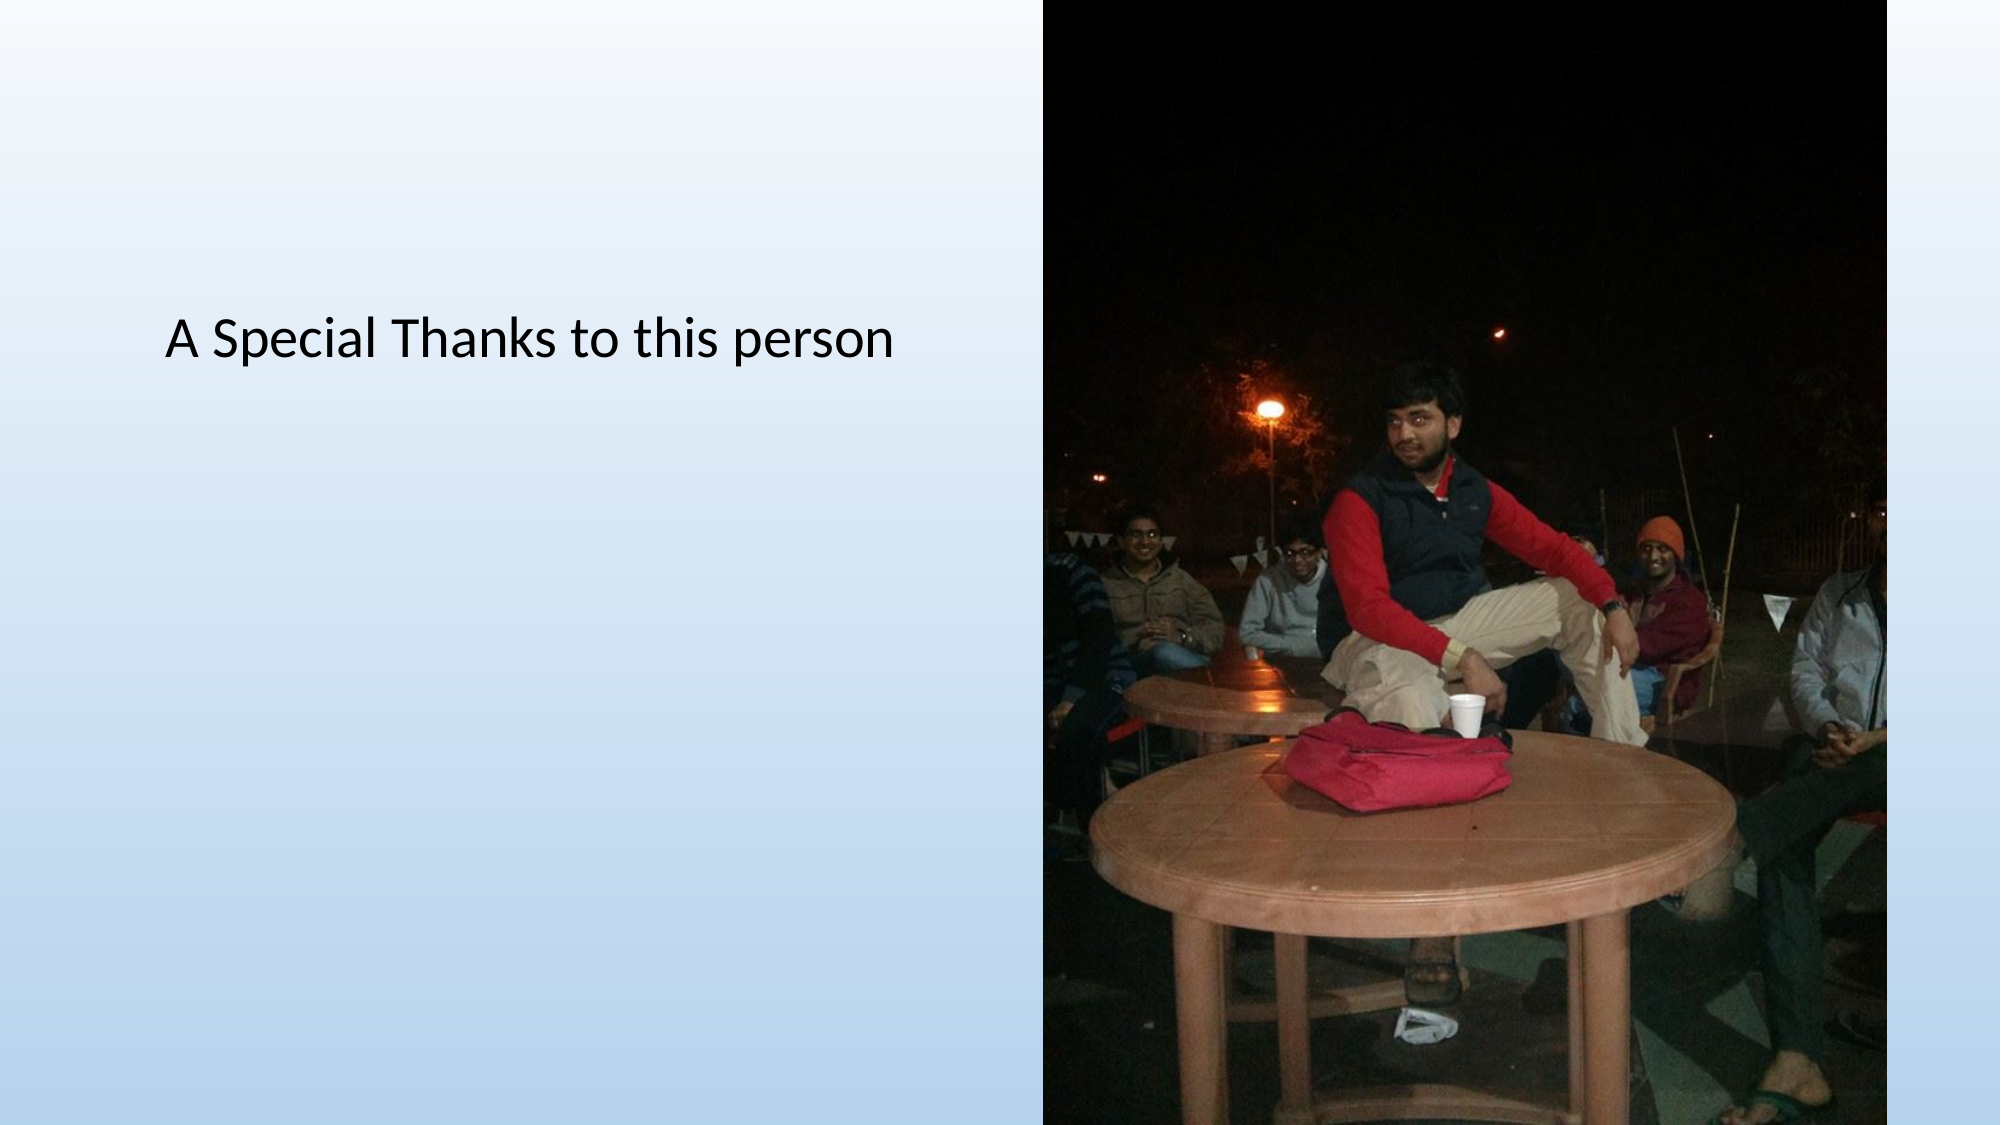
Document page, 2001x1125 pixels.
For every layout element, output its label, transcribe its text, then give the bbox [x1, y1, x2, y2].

list A Special Thanks to this person [137, 299, 1043, 1014]
picture [1043, 0, 1887, 1125]
